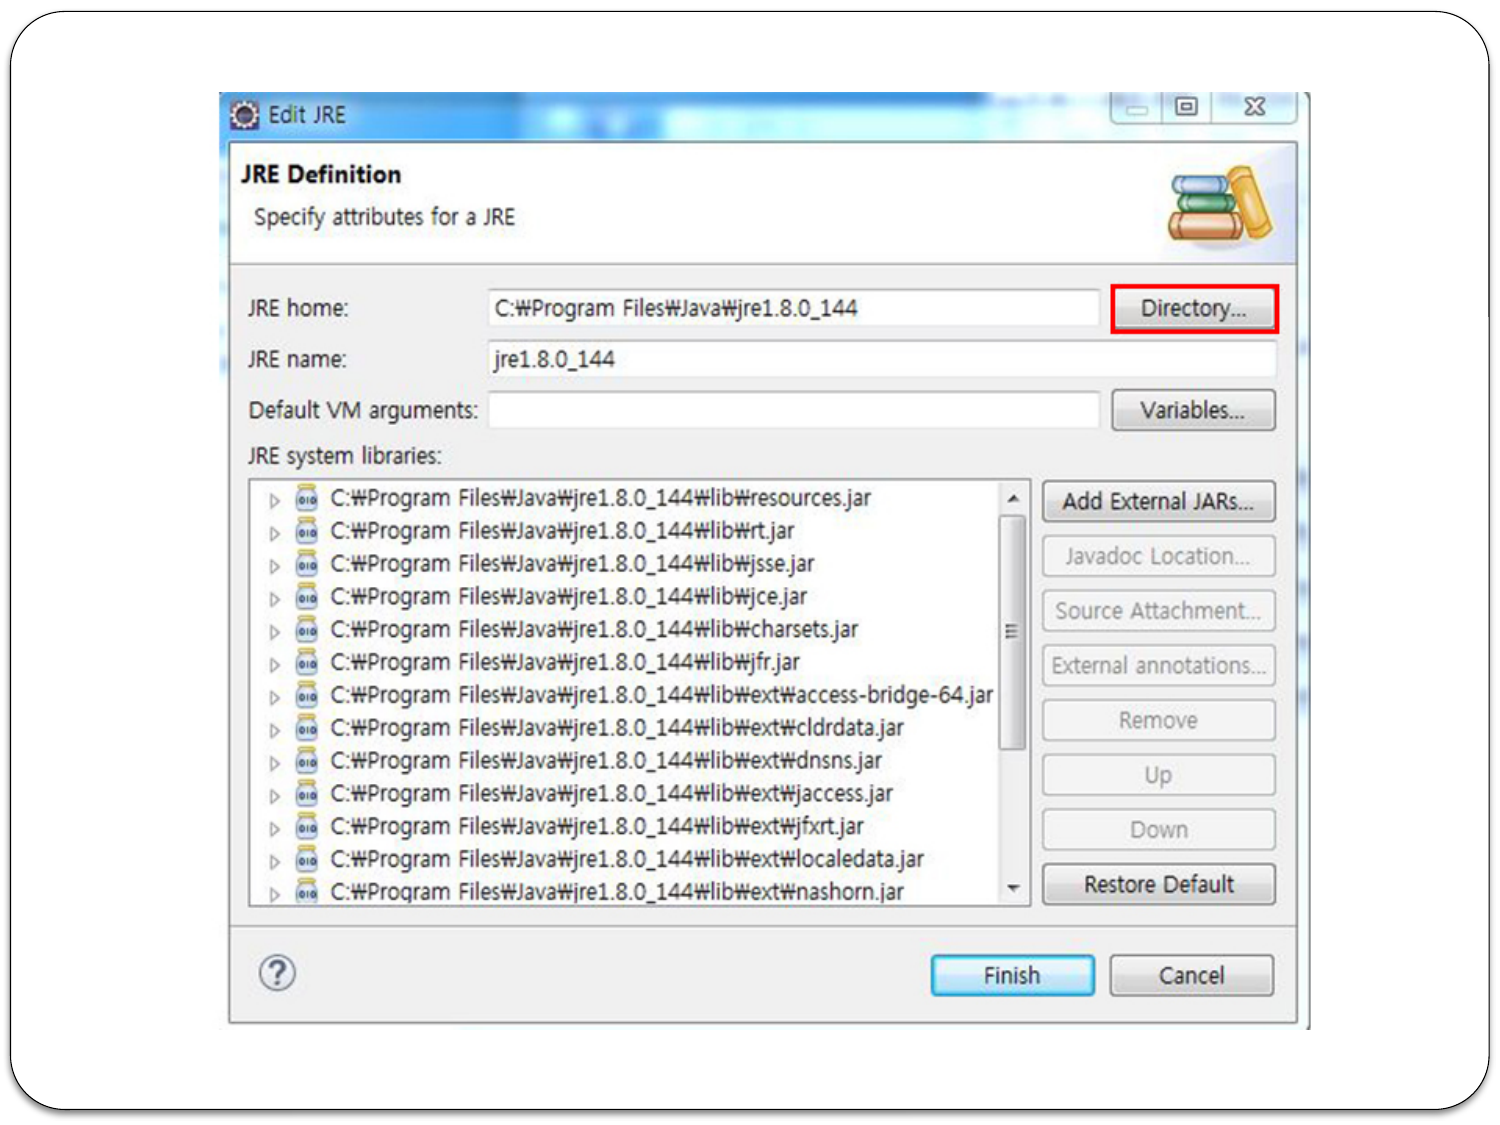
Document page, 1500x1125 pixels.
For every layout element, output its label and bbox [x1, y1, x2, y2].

picture [135, 92, 1386, 1031]
